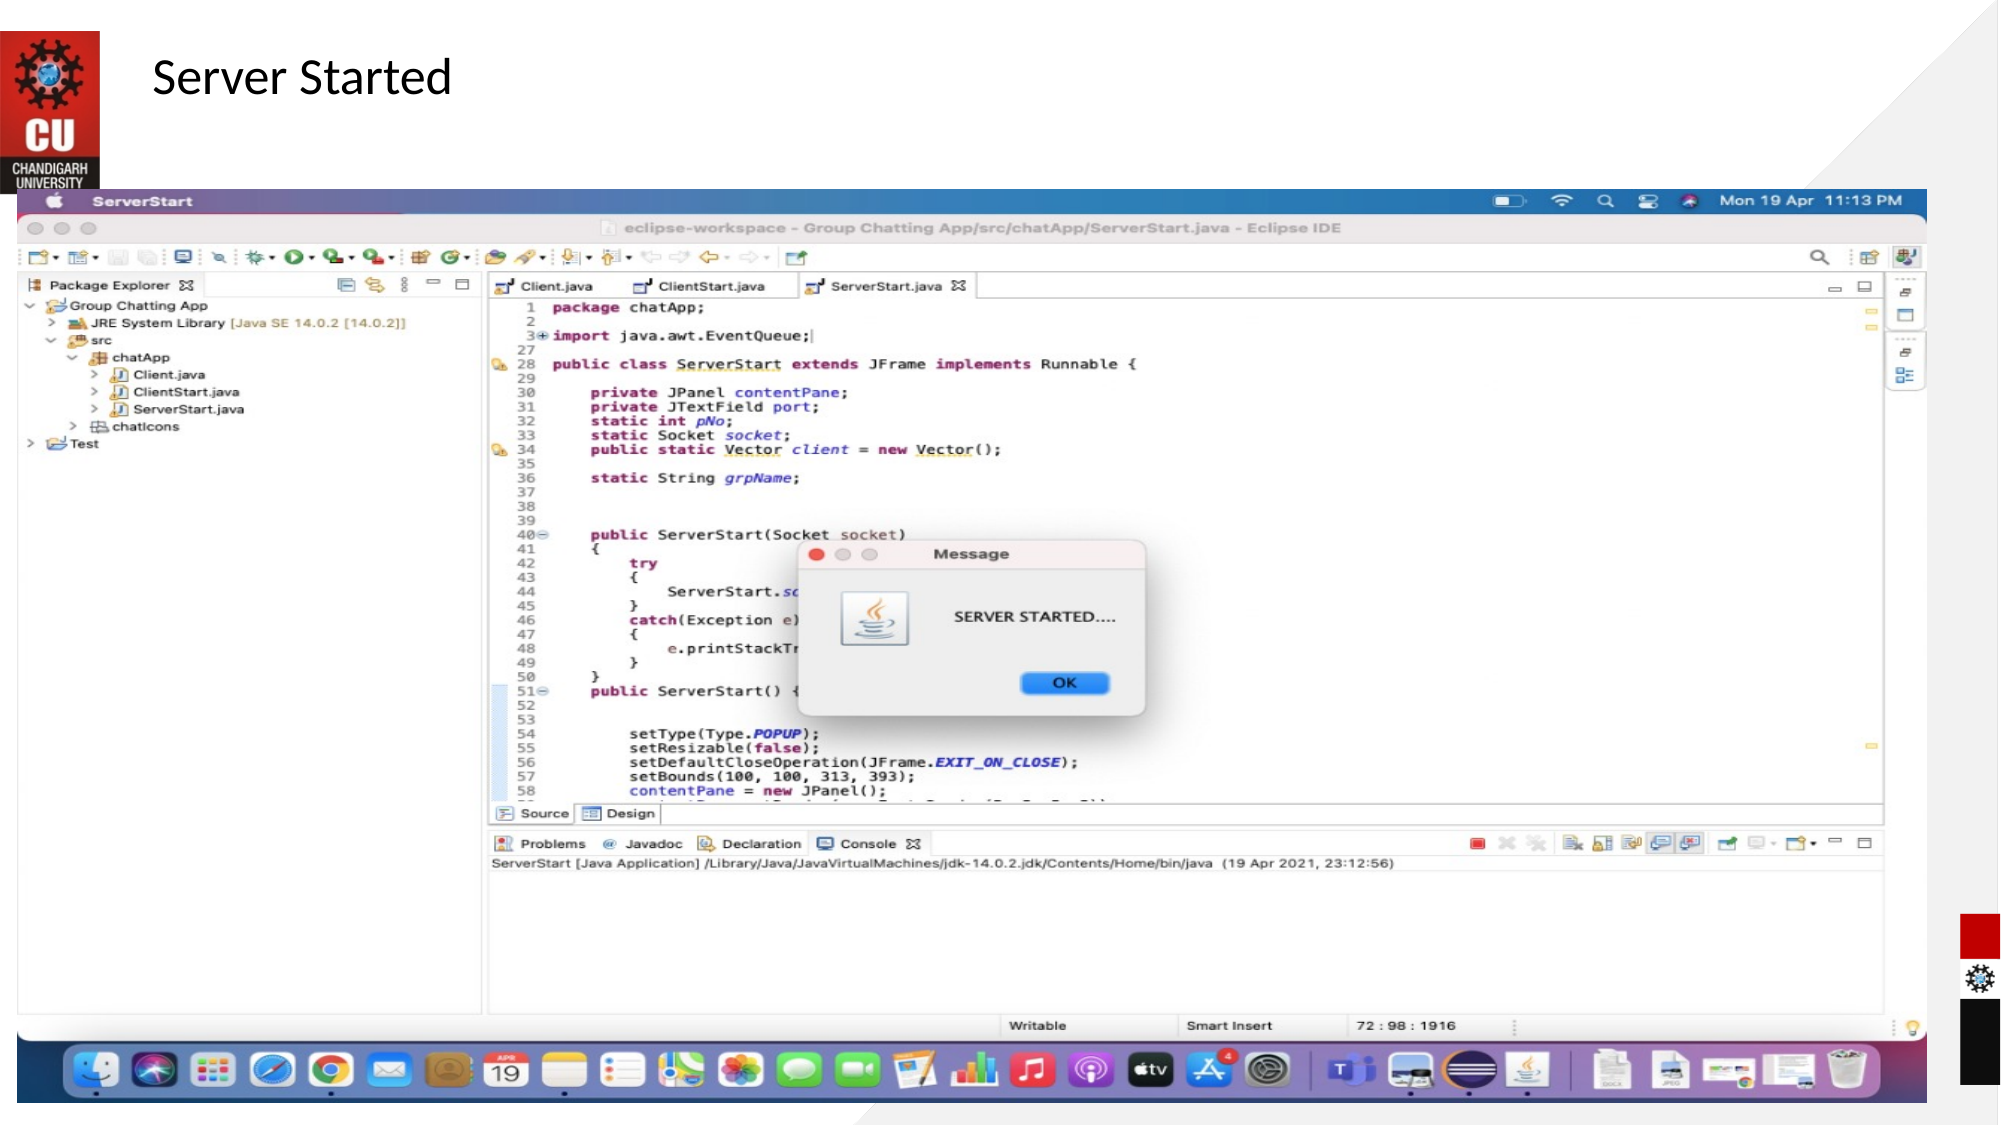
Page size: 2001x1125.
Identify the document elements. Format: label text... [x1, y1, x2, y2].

title Server Started [137, 17, 1863, 139]
picture [0, 0, 2001, 1125]
